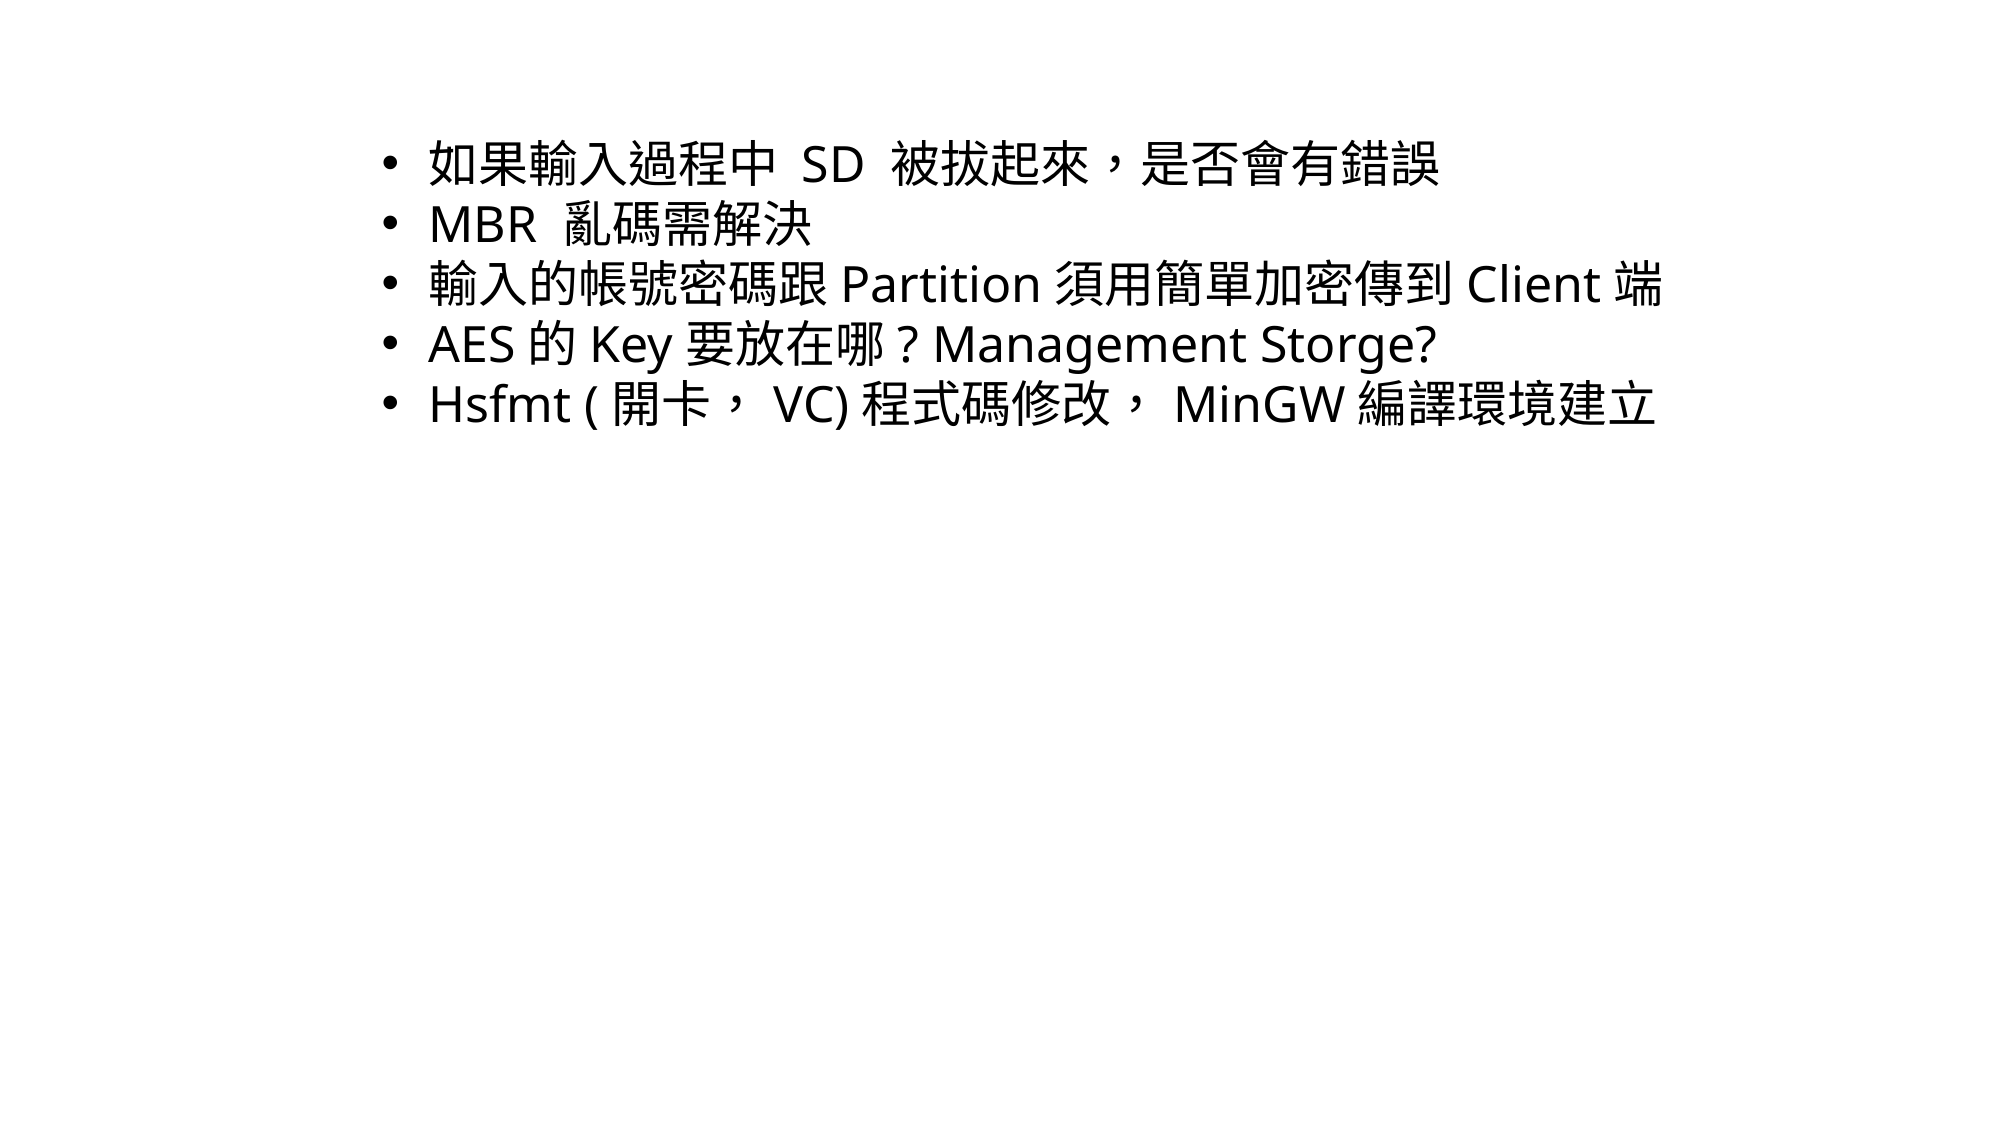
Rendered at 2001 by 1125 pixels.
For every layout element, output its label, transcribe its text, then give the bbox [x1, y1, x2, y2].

text_box 如果輸入過程中 SD 被拔起來，是否會有錯誤 MBR 亂碼需解決 輸入的帳號密碼跟Partition須用簡單加密傳到Client端 AES的Key要放在哪? Management Storge? Hsfmt (開卡，VC)程式碼修改，MinGW編譯環境建立 [366, 124, 1679, 440]
